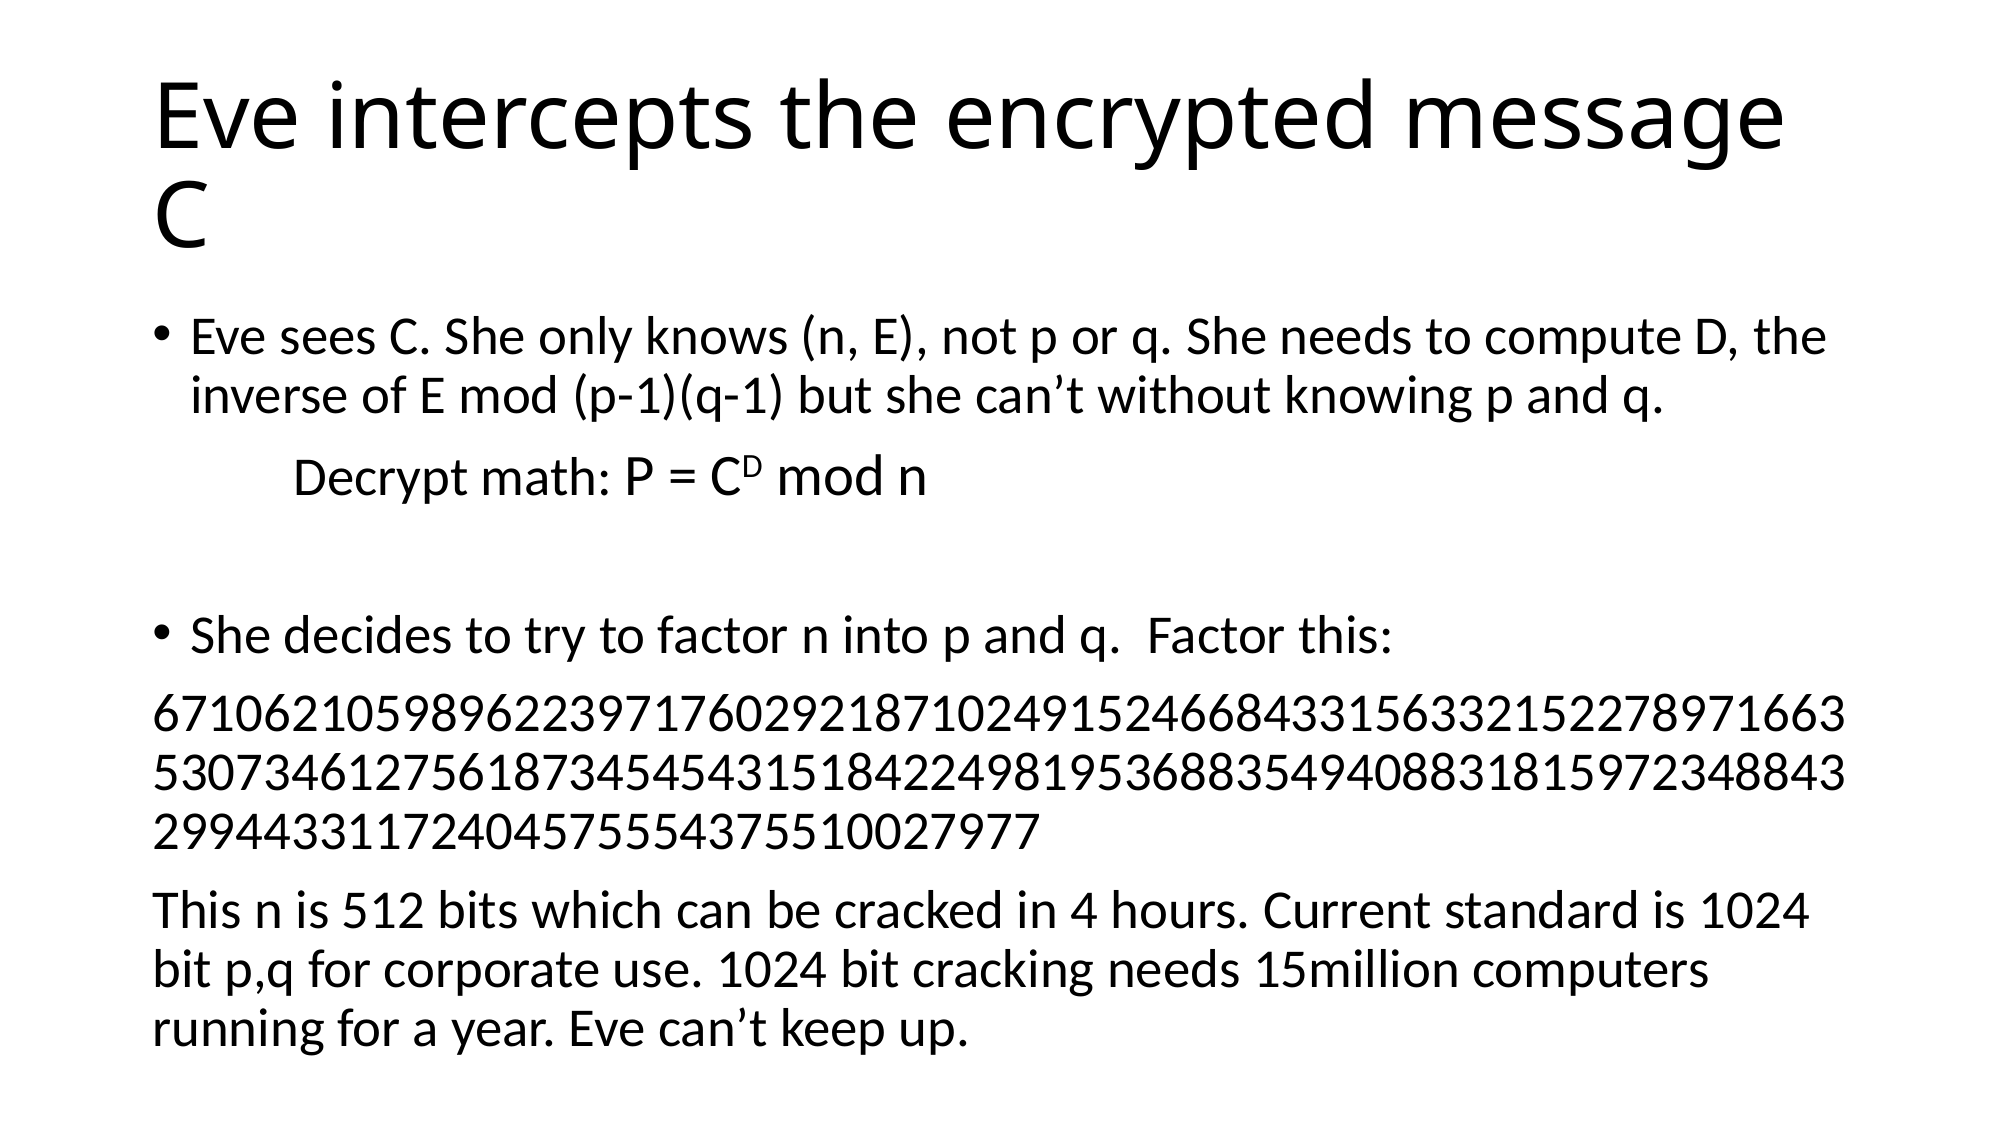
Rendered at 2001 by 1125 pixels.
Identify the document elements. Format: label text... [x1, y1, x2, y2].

title Eve intercepts the encrypted message C [137, 59, 1863, 278]
list Eve sees C. She only knows (n, E), not p or q. She needs to compute D, the inverse of E mod (p-1)(q-1) but she can’t without knowing p and q. Decrypt math: P = CD mod n She decides to try to factor n into p and q. Factor this: 6710621059896223971760292187102491524668433156332152278971663530734612756187345454315184224981953688354940883181597234884329944331172404575554375510027977 This n is 512 bits which can be cracked in 4 hours. Current standard is 1024 bit p,q for corporate use. 1024 bit cracking needs 15million computers running for a year. Eve can’t keep up. [137, 299, 1863, 1082]
